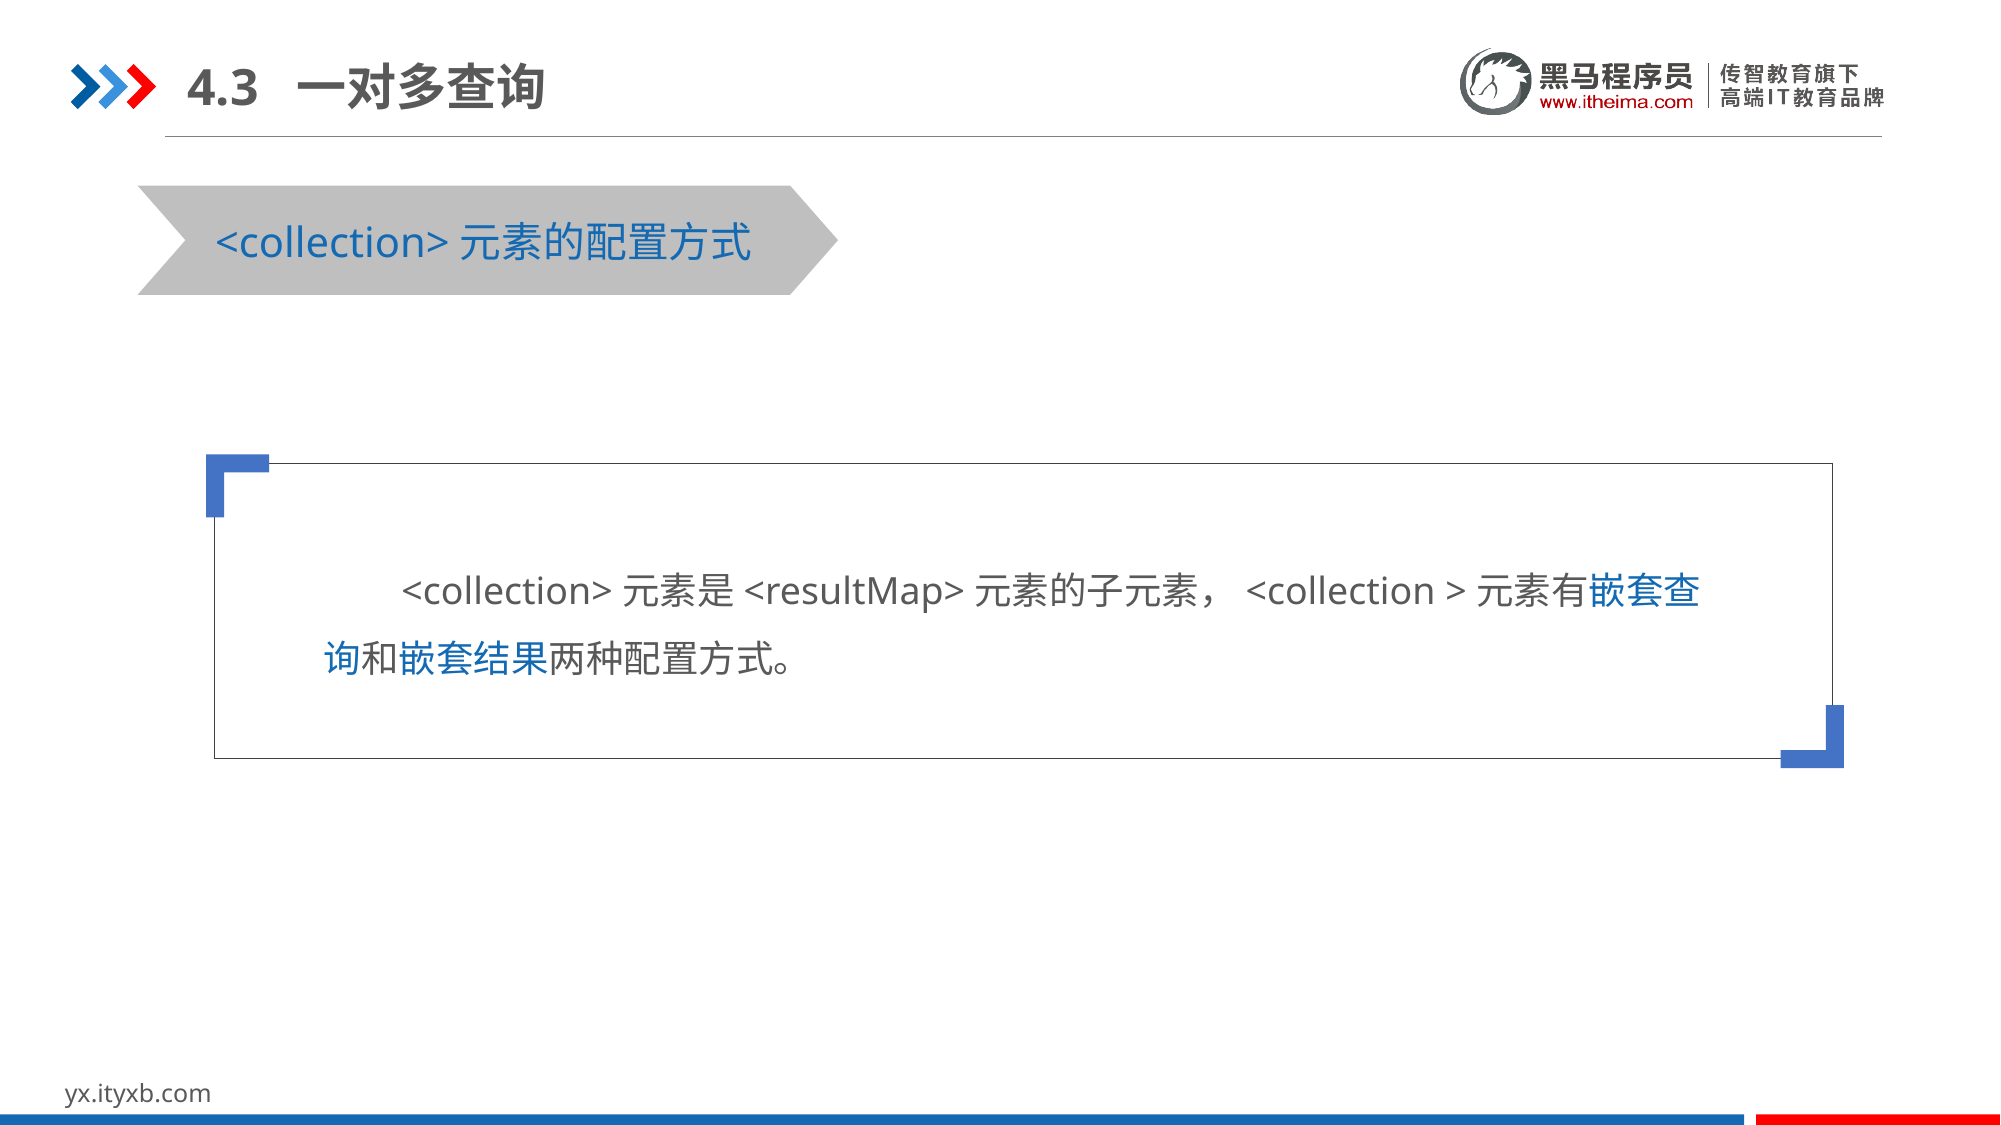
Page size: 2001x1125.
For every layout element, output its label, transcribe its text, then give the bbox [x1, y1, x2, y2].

text_box <collection>元素的配置方式 [200, 208, 768, 274]
text_box [1780, 704, 1845, 769]
text_box [137, 185, 839, 295]
text_box [213, 462, 1834, 759]
text_box STEP 03 [172, 226, 184, 254]
picture [1460, 48, 1887, 115]
text_box [205, 453, 270, 519]
text_box 4.3 一对多查询 [187, 43, 867, 127]
